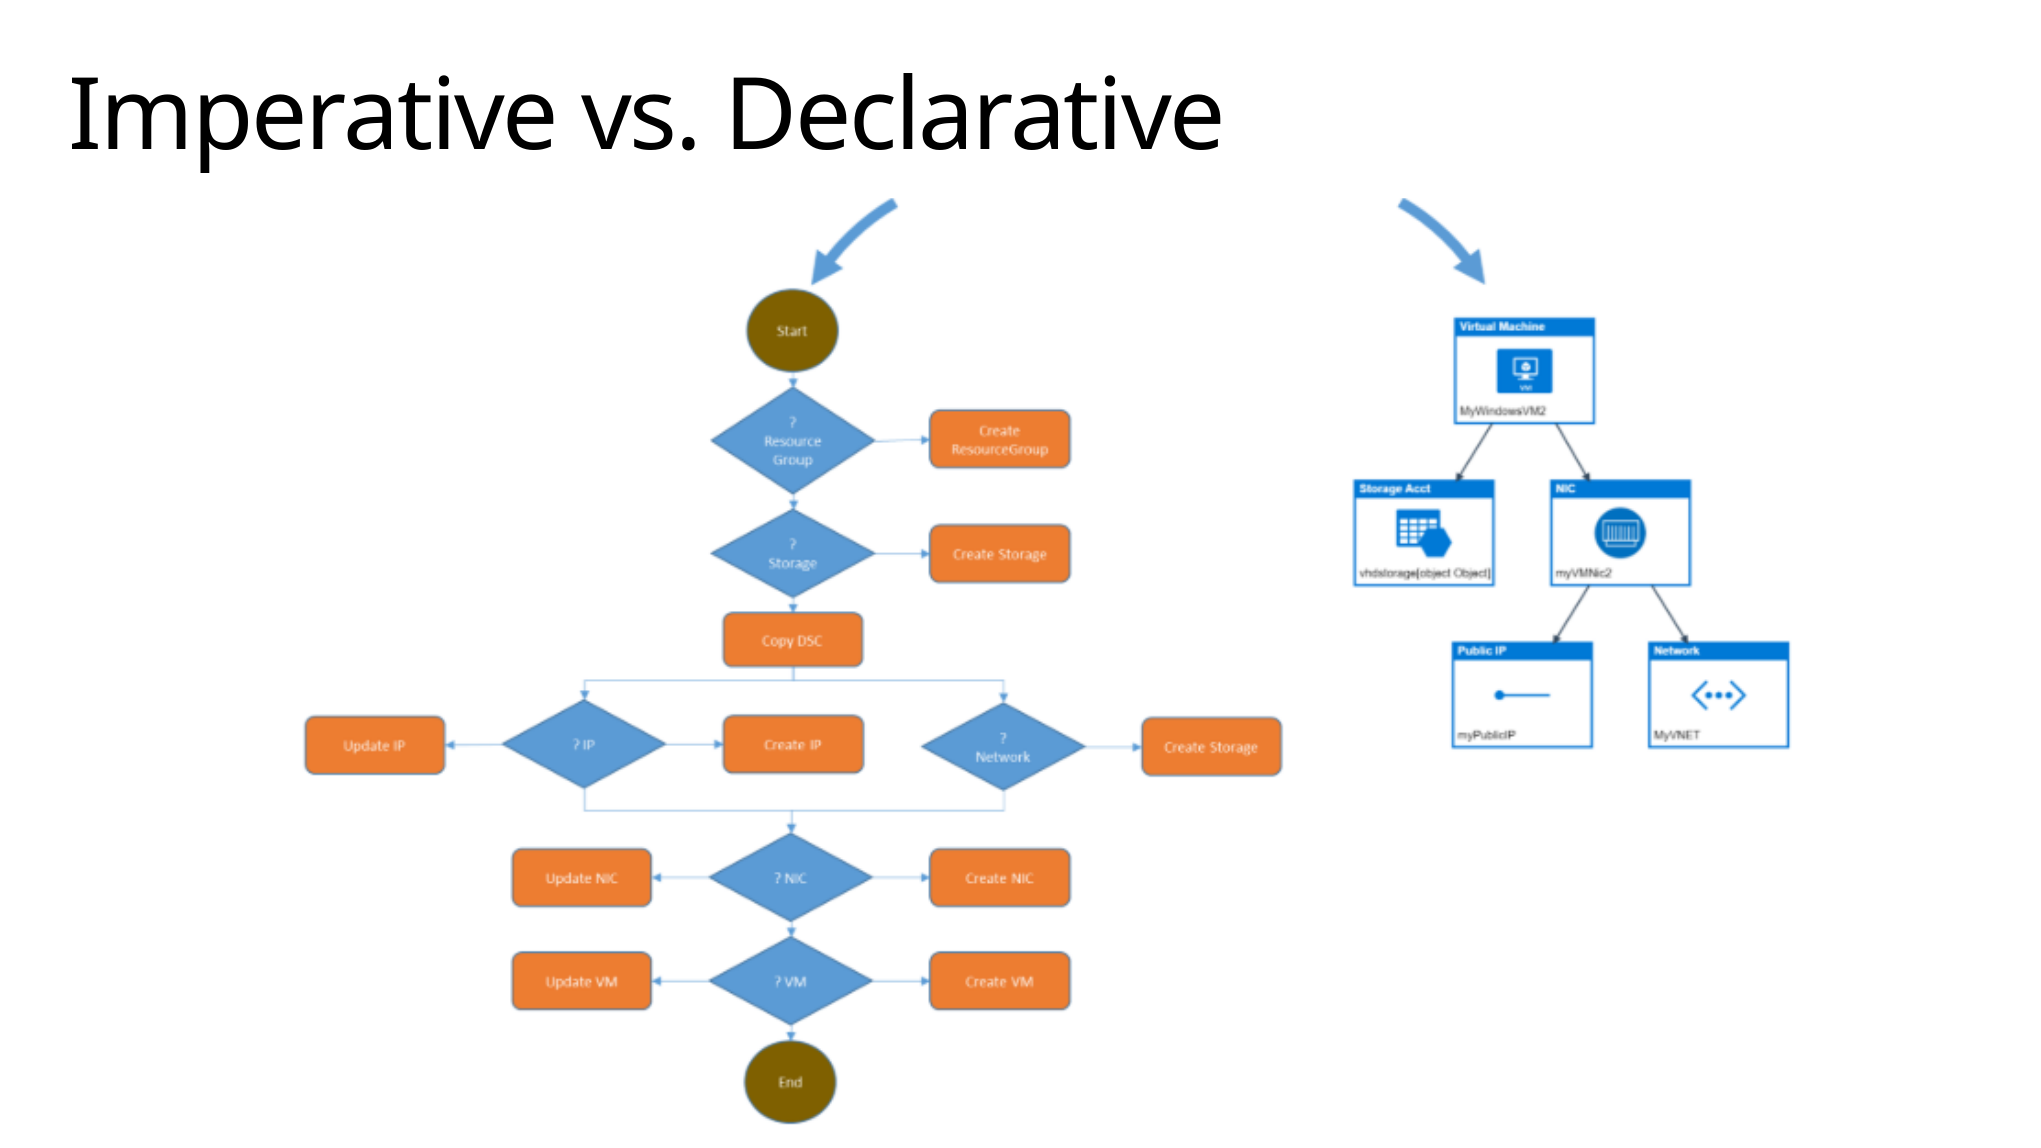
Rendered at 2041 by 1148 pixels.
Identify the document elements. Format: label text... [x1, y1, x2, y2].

picture [231, 198, 1808, 1139]
title Imperative vs. Declarative [45, 48, 1996, 199]
